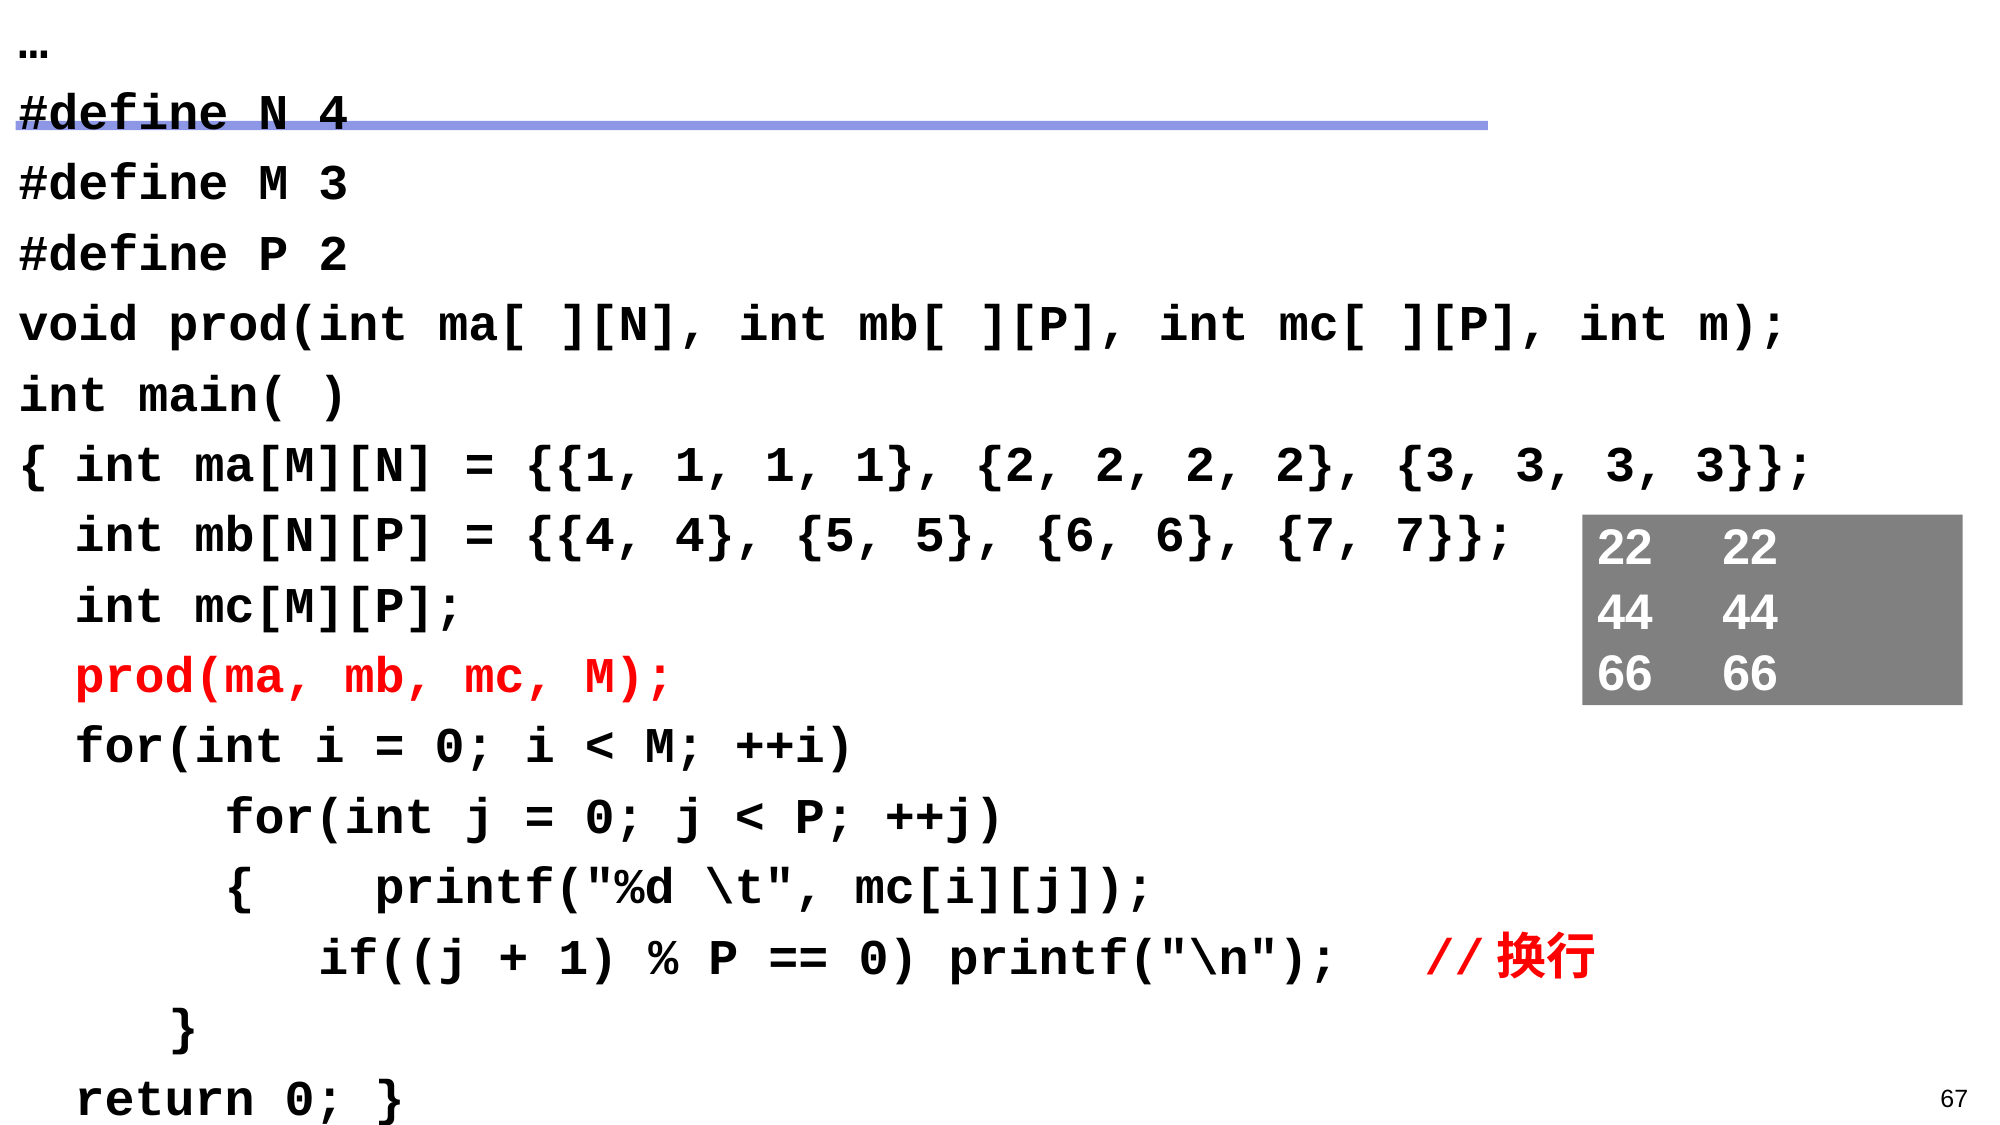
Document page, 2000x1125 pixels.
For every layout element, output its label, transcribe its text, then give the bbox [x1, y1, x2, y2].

text_box 67 [1786, 1074, 1984, 1113]
text_box 22 22 44 44 66 66 [1582, 514, 1963, 706]
list … #define N 4 #define M 3 #define P 2 void prod(int ma[ ][N], int mb[ ][P], int mc[ ][P], int m); int main( ) { int ma[M][N] = {{1, 1, 1, 1}, {2, 2, 2, 2}, {3, 3, 3, 3}}; int mb[N][P] = {{4, 4}, {5, 5}, {6, 6}, {7, 7}}; int mc[M][P]; prod(ma, mb, mc, M); for(int i = 0; i < M; ++i) for(int j = 0; j < P; ++j) { printf("%d \t", mc[i][j]); if((j + 1) % P == 0) printf("\n"); //换行 } return 0; } [15, 7, 1984, 1113]
